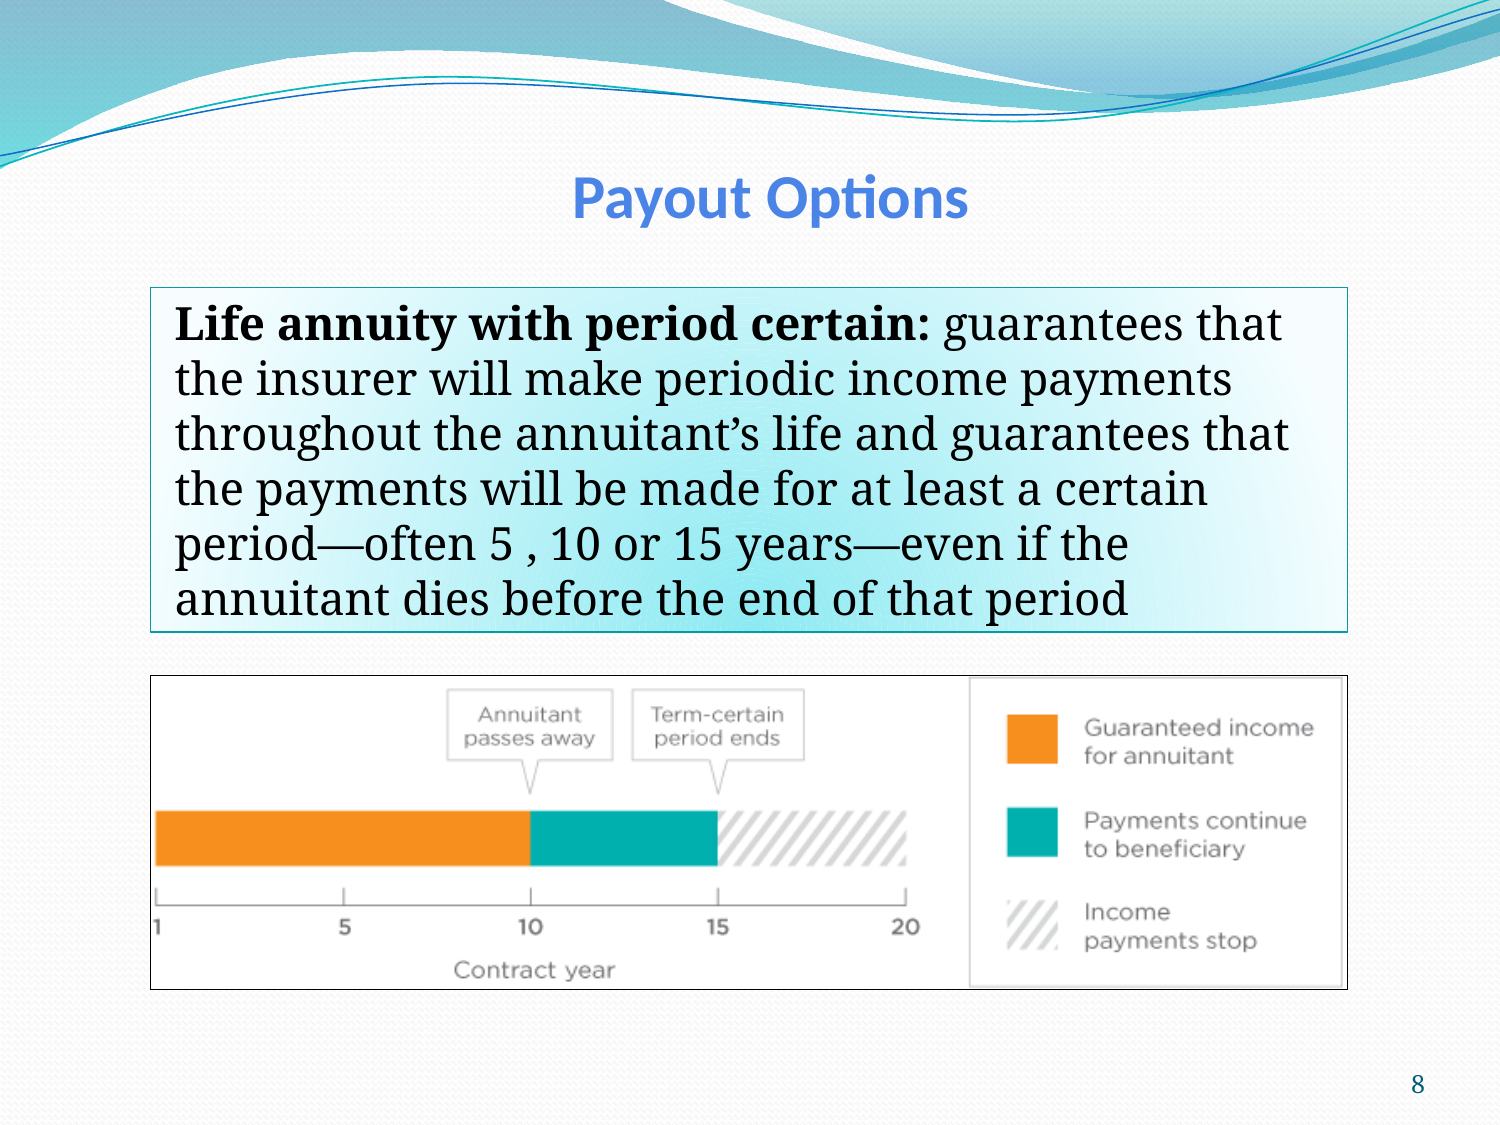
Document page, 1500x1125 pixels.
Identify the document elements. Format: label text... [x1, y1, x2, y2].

picture [150, 674, 1348, 990]
text_box Life annuity with period certain: guarantees that the insurer will make periodic income payments throughout the annuitant’s life and guarantees that the payments will be made for at least a certain period—often 5 , 10 or 15 years—even if the annuitant dies before the end of that period [150, 287, 1348, 633]
slide_number 8 [1299, 1042, 1425, 1103]
text_box Payout Options [124, 162, 1418, 225]
